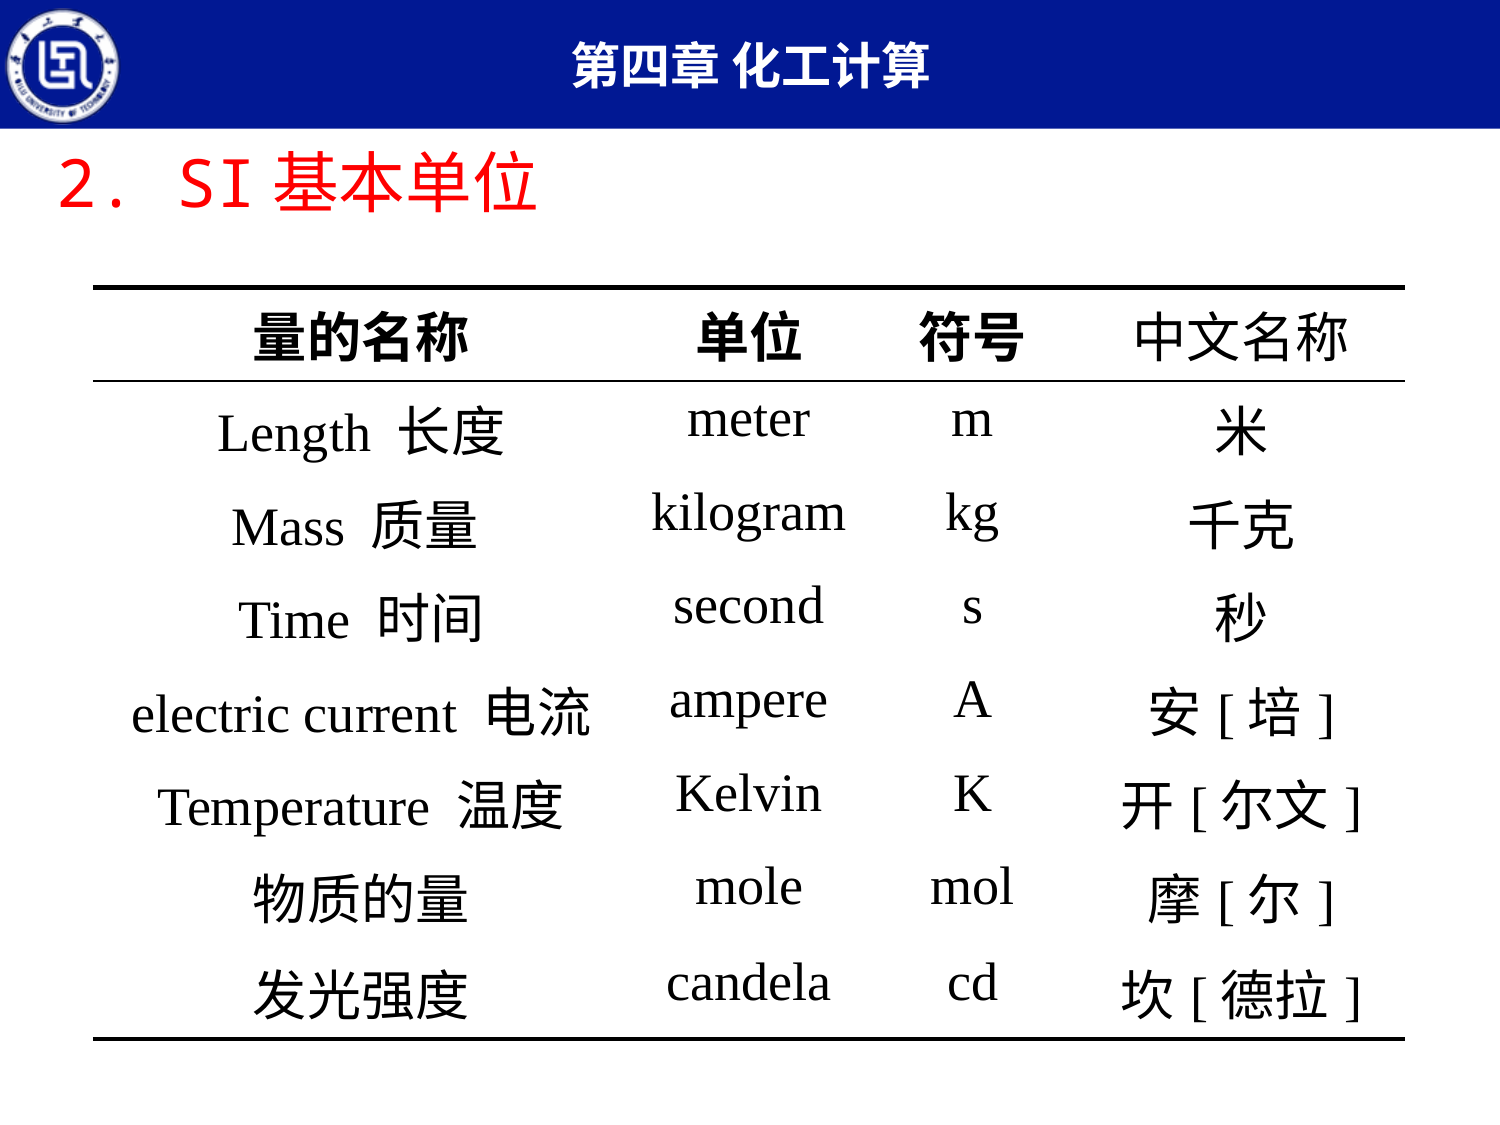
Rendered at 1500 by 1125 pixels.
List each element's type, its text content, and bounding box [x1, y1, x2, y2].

table_cell 摩[尔] [1077, 849, 1405, 945]
table_cell electric current 电流 [93, 662, 630, 755]
table_cell kg [868, 475, 1077, 568]
table_cell second [630, 568, 868, 662]
table_cell 安[培] [1077, 662, 1405, 755]
table_cell cd [868, 945, 1077, 1037]
table_cell Temperature 温度 [93, 755, 630, 849]
table_cell K [868, 755, 1077, 849]
table_cell mole [630, 849, 868, 945]
table_cell mol [868, 849, 1077, 945]
table_cell Length 长度 [93, 382, 630, 475]
table_cell Mass 质量 [93, 475, 630, 568]
table_cell 坎[德拉] [1077, 945, 1405, 1037]
table_cell Kelvin [630, 755, 868, 849]
picture [1, 7, 123, 126]
table_cell 开[尔文] [1077, 755, 1405, 849]
table_header 中文名称 [1077, 290, 1405, 380]
table_cell 发光强度 [93, 945, 630, 1037]
table_cell m [868, 382, 1077, 475]
table_cell 物质的量 [93, 849, 630, 945]
title 2. SI基本单位 [41, 133, 786, 209]
table_cell 米 [1077, 382, 1405, 475]
table_cell 秒 [1077, 568, 1405, 662]
table_header 量的名称 [93, 290, 630, 380]
table_header 单位 [630, 290, 868, 380]
table_cell A [868, 662, 1077, 755]
table_cell meter [630, 382, 868, 475]
table_cell Time 时间 [93, 568, 630, 662]
table_cell ampere [630, 662, 868, 755]
table_cell 千克 [1077, 475, 1405, 568]
table_cell kilogram [630, 475, 868, 568]
table_cell s [868, 568, 1077, 662]
table_header 符号 [868, 290, 1077, 380]
table_cell candela [630, 945, 868, 1037]
